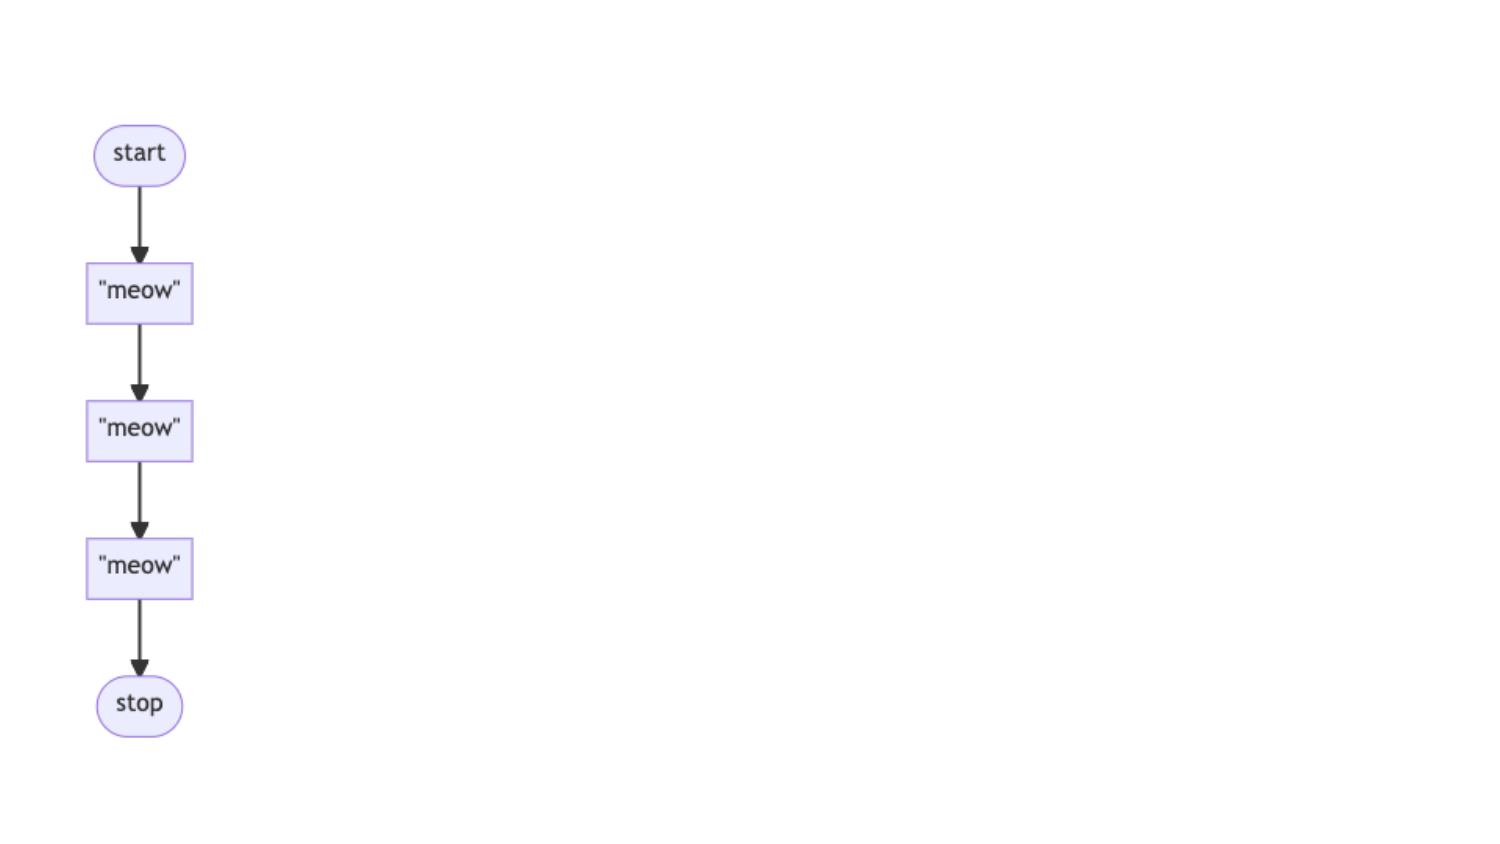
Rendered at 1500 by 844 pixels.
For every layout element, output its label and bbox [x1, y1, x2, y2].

picture [74, 110, 205, 753]
